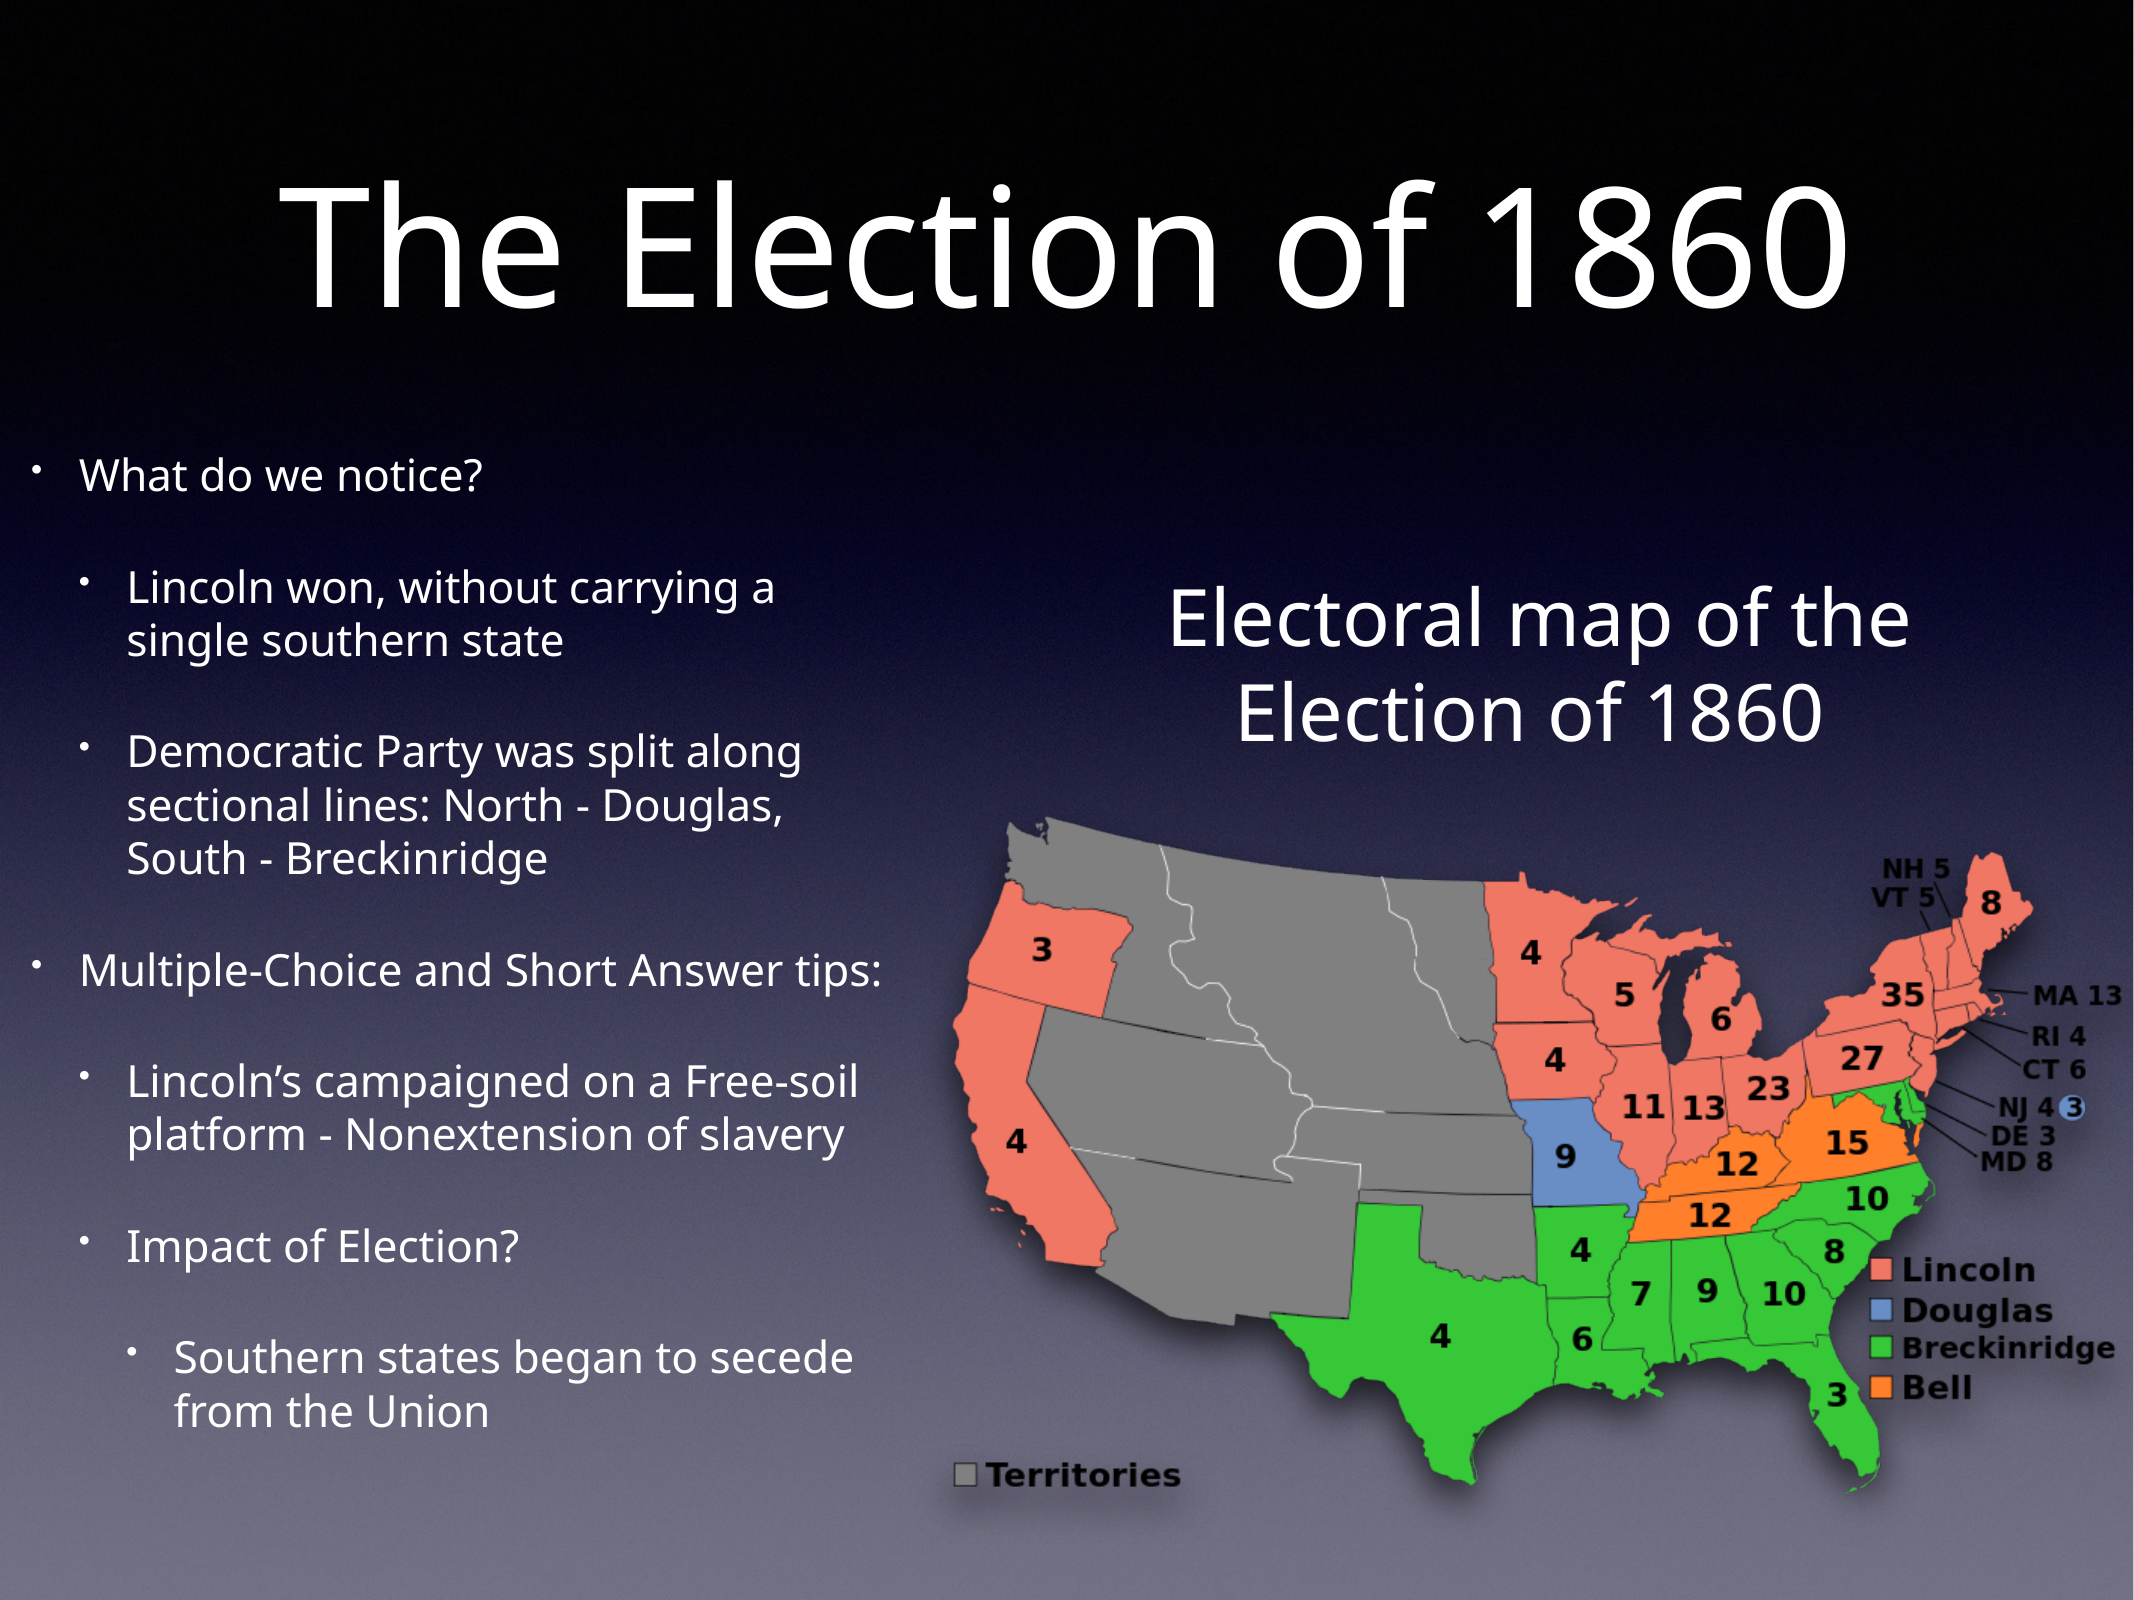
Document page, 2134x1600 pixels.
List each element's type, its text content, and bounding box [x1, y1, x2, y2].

title The Election of 1860 [155, 66, 1978, 416]
text_box Electoral map of the Election of 1860 [1158, 559, 1922, 766]
picture [0, 0, 2134, 1600]
list What do we notice? Lincoln won, without carrying a single southern state Democratic Party was split along sectional lines: North - Douglas, South - Breckinridge Multiple-Choice and Short Answer tips: Lincoln’s campaigned on a Free-soil platform - Nonextension of slavery Impact of Election? Southern states began to secede from the Union [30, 425, 907, 1458]
